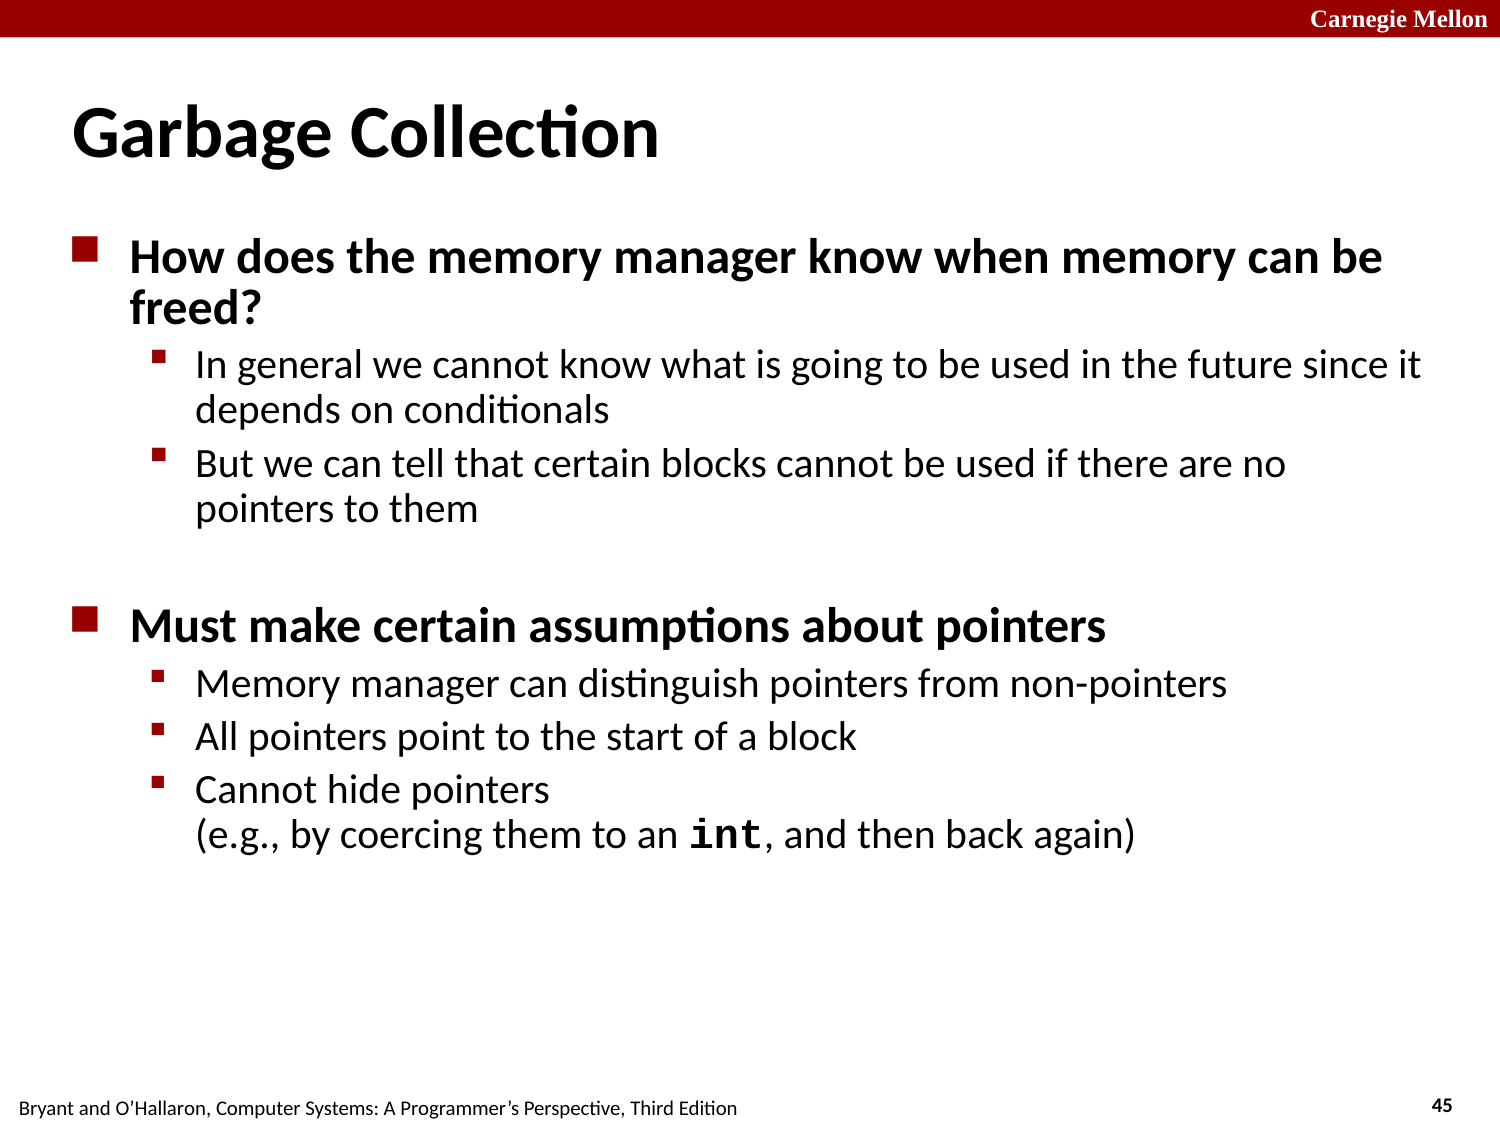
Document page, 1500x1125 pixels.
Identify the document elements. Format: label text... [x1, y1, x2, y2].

list How does the memory manager know when memory can be freed? In general we cannot know what is going to be used in the future since it depends on conditionals But we can tell that certain blocks cannot be used if there are no pointers to them Must make certain assumptions about pointers Memory manager can distinguish pointers from non-pointers All pointers point to the start of a block Cannot hide pointers (e.g., by coercing them to an int, and then back again) [58, 224, 1451, 1038]
title Garbage Collection [57, 87, 1100, 182]
